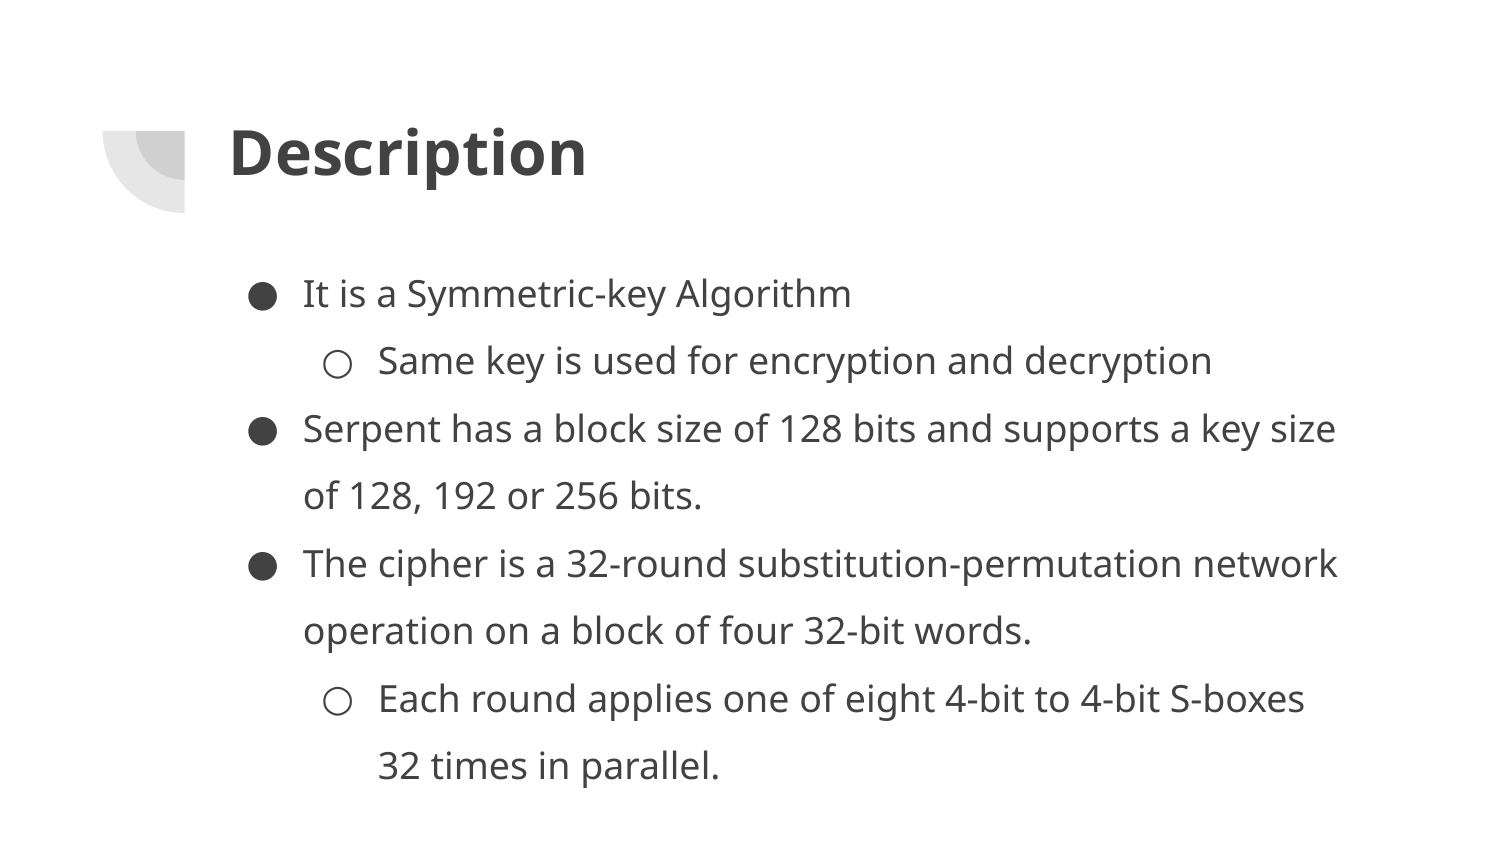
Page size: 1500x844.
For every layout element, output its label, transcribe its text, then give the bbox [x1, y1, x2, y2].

list It is a Symmetric-key Algorithm Same key is used for encryption and decryption Serpent has a block size of 128 bits and supports a key size of 128, 192 or 256 bits. The cipher is a 32-round substitution-permutation network operation on a block of four 32-bit words. Each round applies one of eight 4-bit to 4-bit S-boxes 32 times in parallel. [212, 232, 1368, 710]
title Description [213, 98, 1368, 232]
